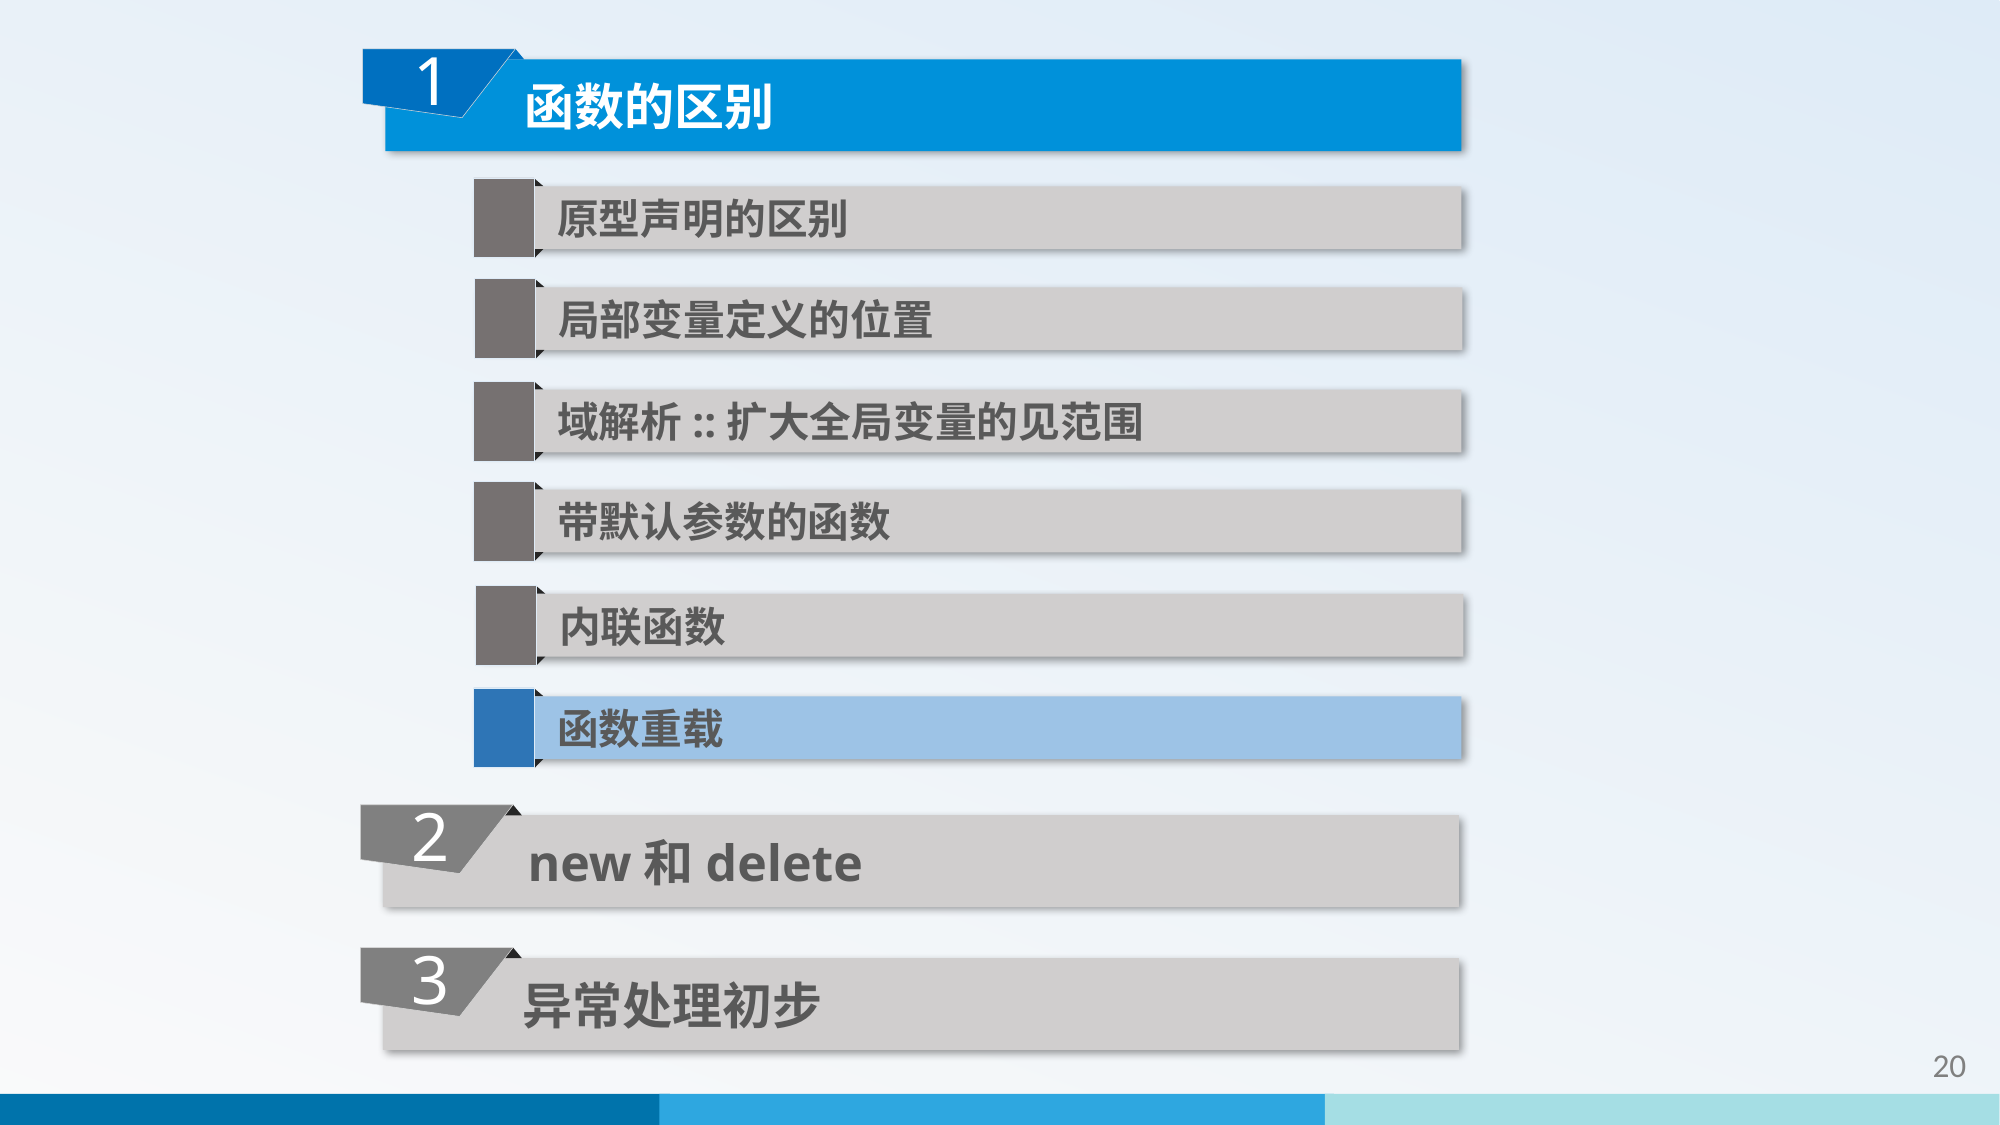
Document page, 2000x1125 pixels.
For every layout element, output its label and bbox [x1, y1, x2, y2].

text_box [362, 48, 1462, 152]
text_box [473, 177, 1462, 258]
text_box [473, 481, 1462, 562]
text_box [360, 947, 1460, 1050]
text_box [473, 687, 1462, 768]
text_box [360, 804, 1460, 908]
text_box [473, 381, 1462, 462]
text_box [474, 278, 1463, 359]
text_box [475, 585, 1464, 666]
